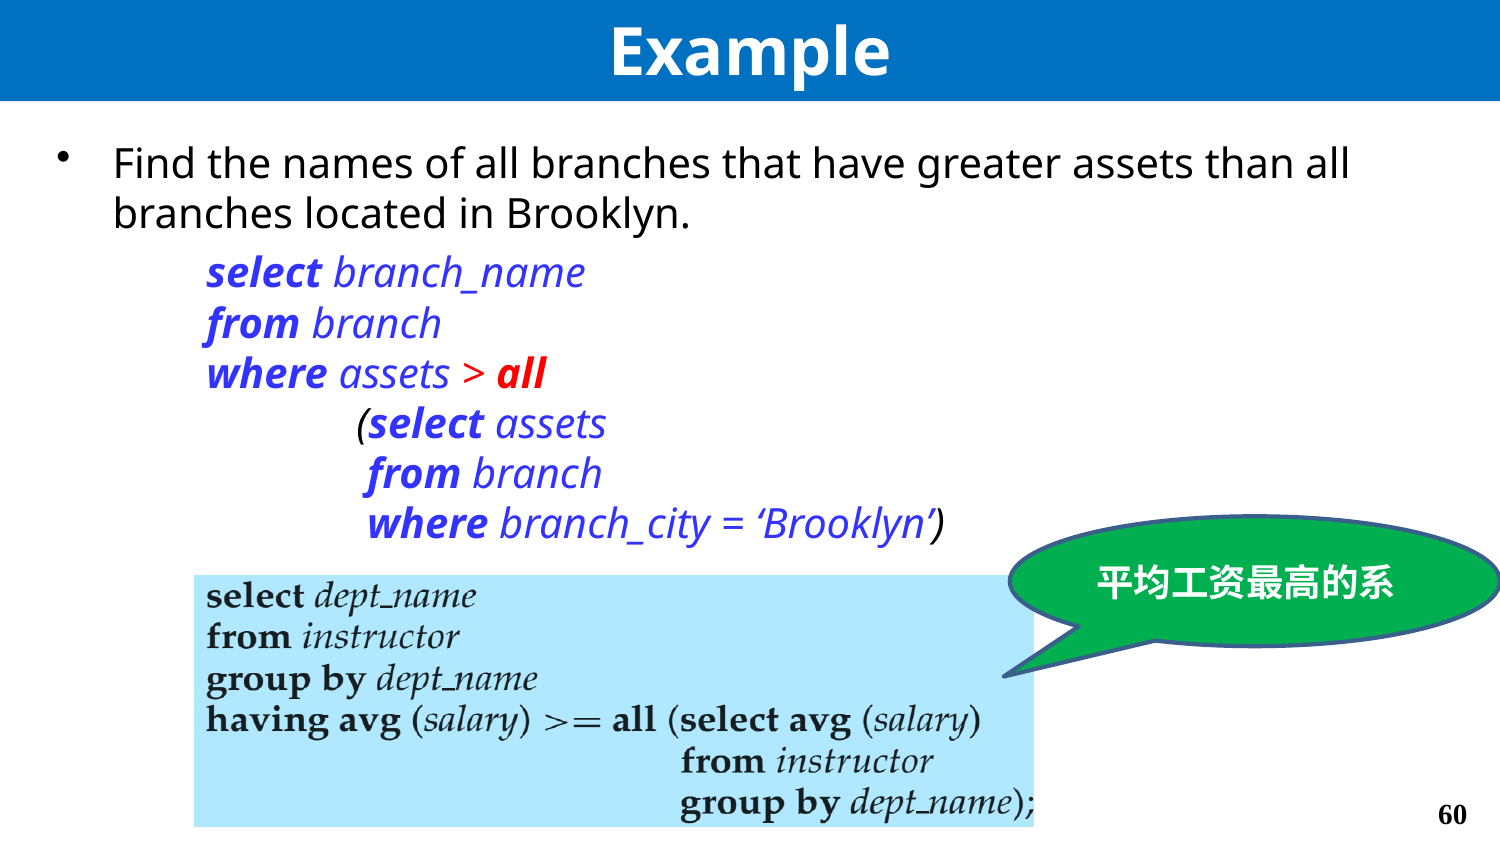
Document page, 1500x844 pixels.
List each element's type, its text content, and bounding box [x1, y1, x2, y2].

text_box 平均工资最高的系 [1009, 514, 1500, 671]
list Find the names of all branches that have greater assets than all branches located in Brooklyn. select branch_name from branch where assets > all (select assets from branch where branch_city = ‘Brooklyn’) [41, 129, 1447, 754]
title Example [0, 0, 1500, 102]
picture [194, 575, 1034, 827]
